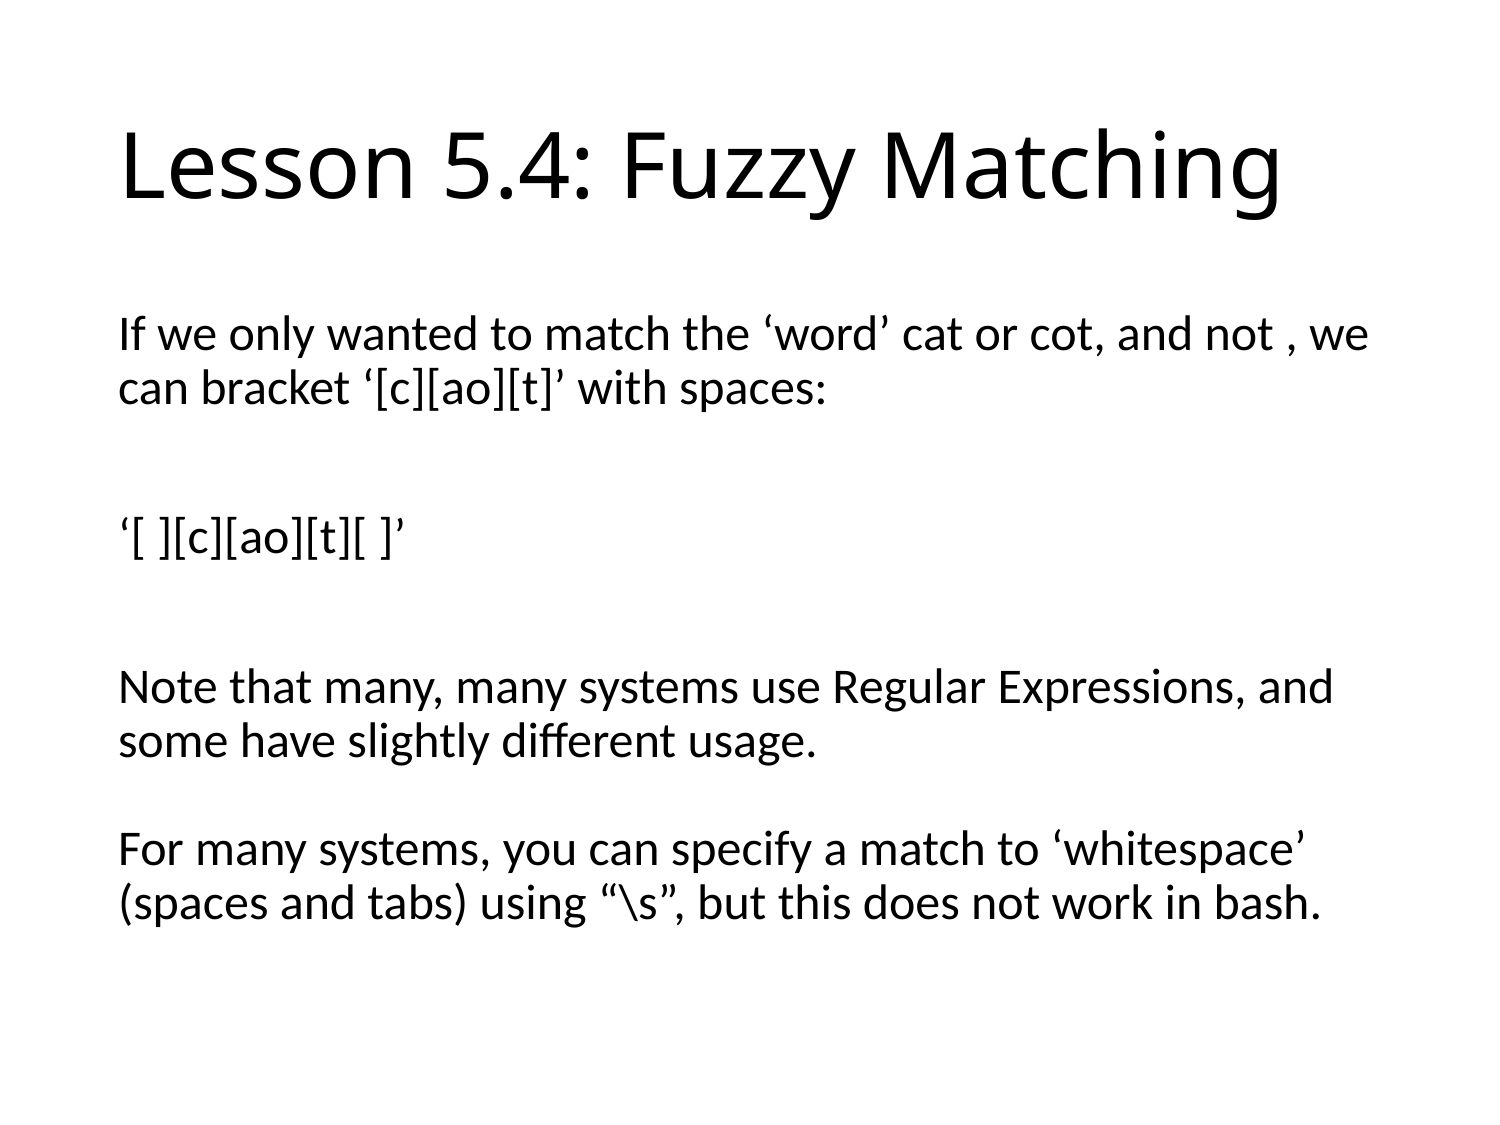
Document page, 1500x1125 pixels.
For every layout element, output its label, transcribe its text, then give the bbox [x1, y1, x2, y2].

list If we only wanted to match the ‘word’ cat or cot, and not , we can bracket ‘[c][ao][t]’ with spaces: ‘[ ][c][ao][t][ ]’ Note that many, many systems use Regular Expressions, and some have slightly different usage. For many systems, you can specify a match to ‘whitespace’ (spaces and tabs) using “\s”, but this does not work in bash. [103, 299, 1397, 1108]
title Lesson 5.4: Fuzzy Matching [103, 59, 1397, 278]
